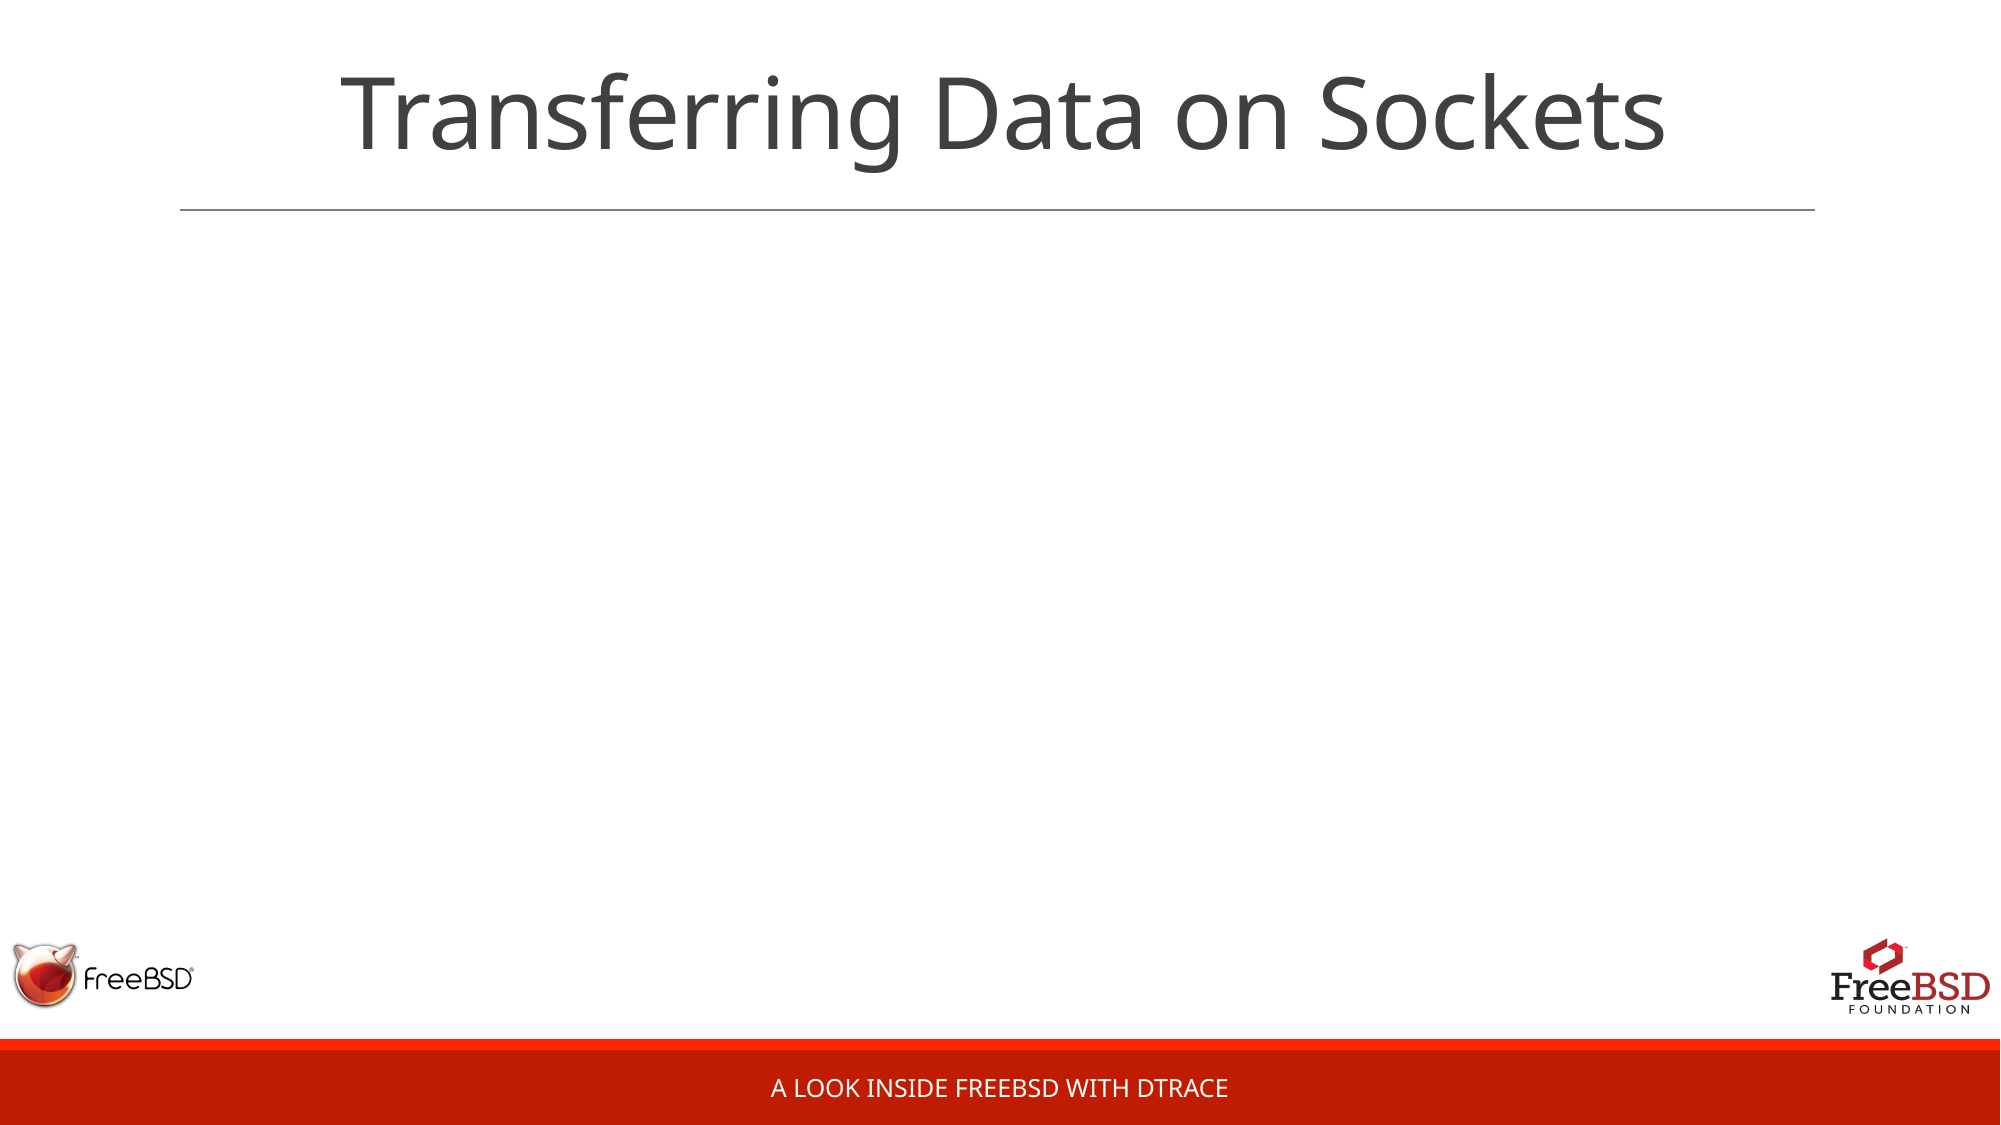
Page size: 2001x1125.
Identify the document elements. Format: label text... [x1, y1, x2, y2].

title Transferring Data on Sockets [180, 47, 1830, 191]
footer A Look Inside FreeBSD with DTrace [604, 1059, 1396, 1120]
picture [0, 931, 194, 1021]
